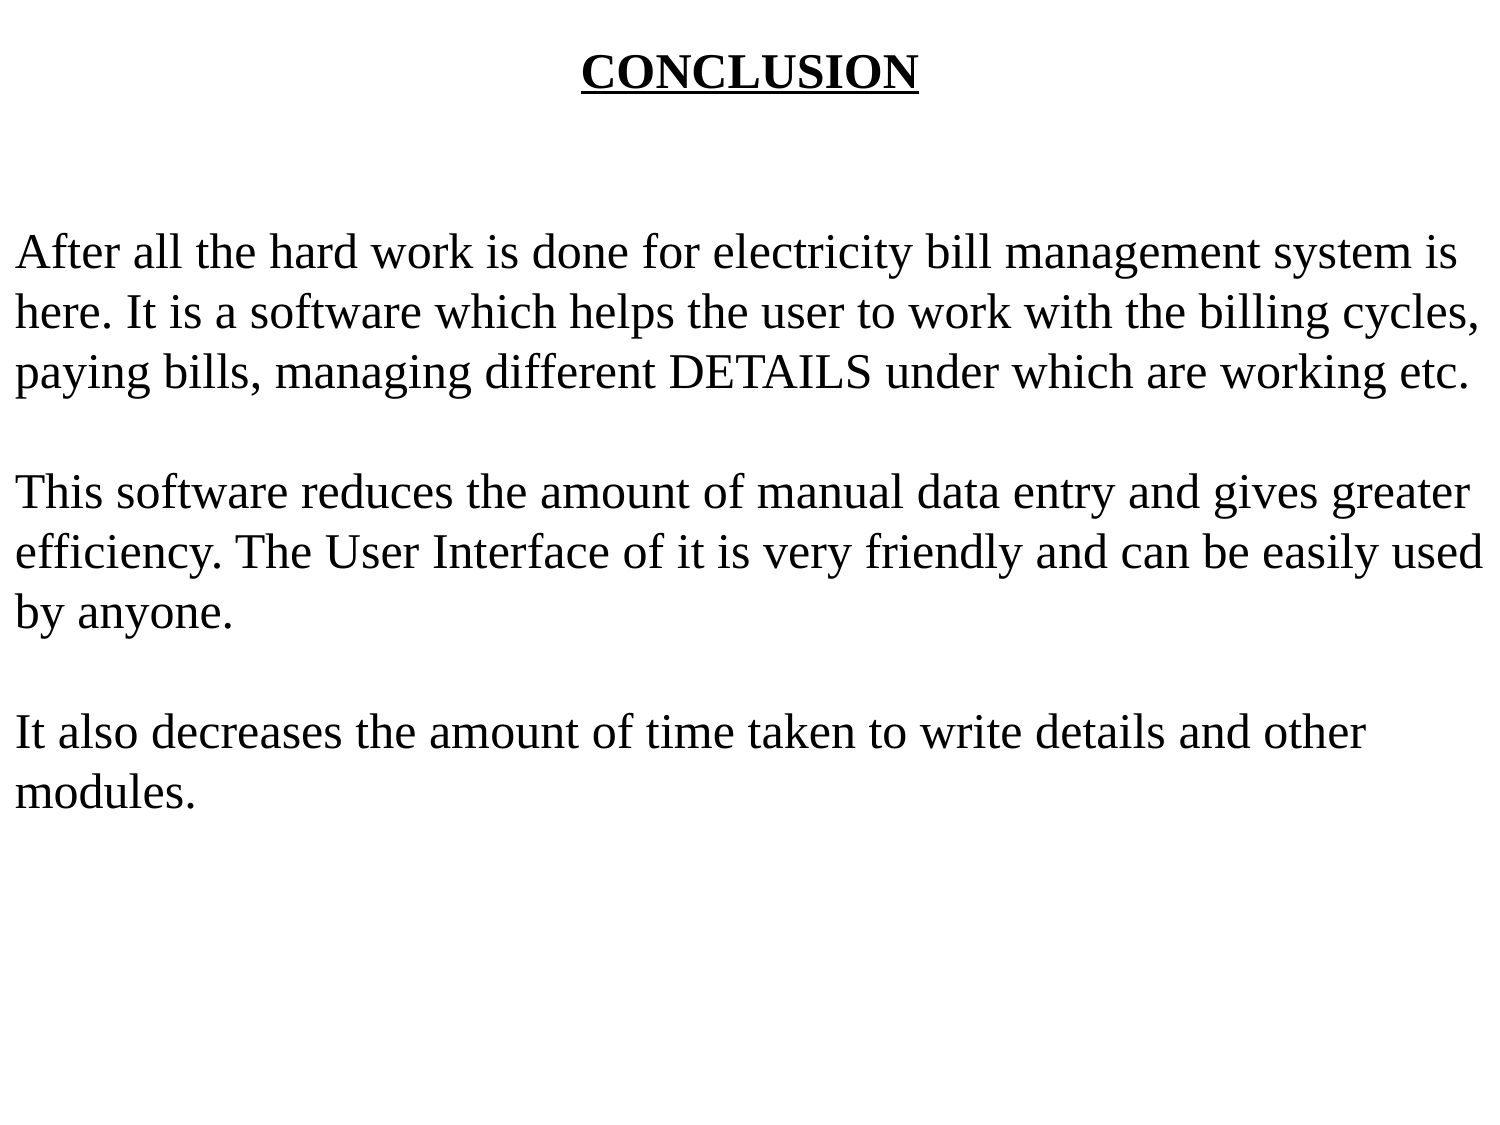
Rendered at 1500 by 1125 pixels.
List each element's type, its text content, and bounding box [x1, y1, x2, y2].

text_box CONCLUSION After all the hard work is done for electricity bill management system is here. It is a software which helps the user to work with the billing cycles, paying bills, managing different DETAILS under which are working etc. This software reduces the amount of manual data entry and gives greater efficiency. The User Interface of it is very friendly and can be easily used by anyone. It also decreases the amount of time taken to write details and other modules. [0, 30, 1500, 946]
